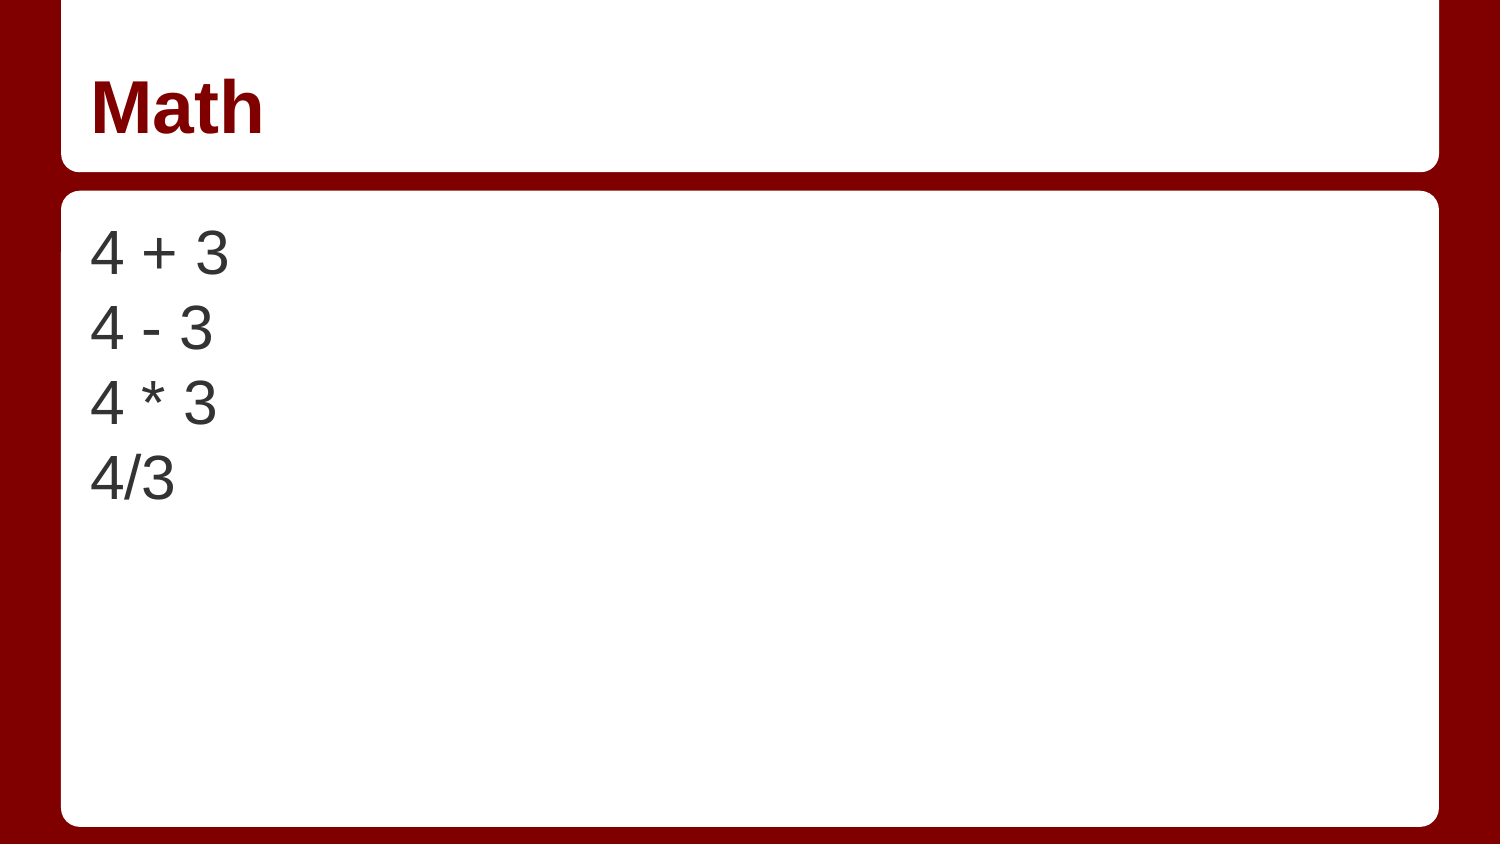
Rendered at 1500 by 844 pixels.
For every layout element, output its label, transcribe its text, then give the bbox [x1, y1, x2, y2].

title Math [75, 22, 1425, 164]
list 4 + 3 4 - 3 4 * 3 4/3 [75, 196, 1425, 808]
